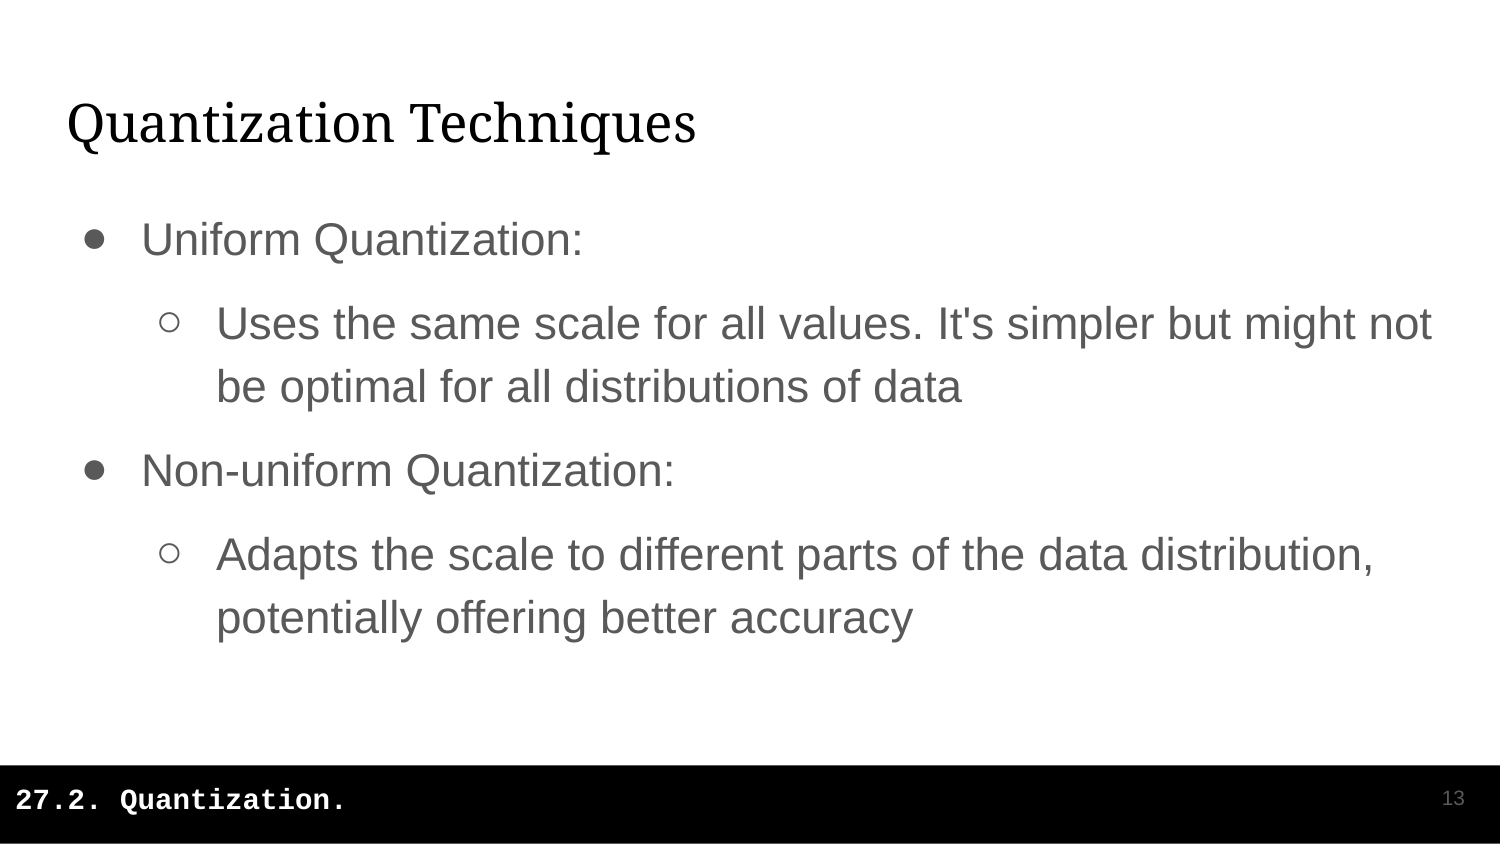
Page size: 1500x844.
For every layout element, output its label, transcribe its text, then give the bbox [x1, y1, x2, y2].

text_box 27.2. Quantization. [0, 765, 1500, 844]
list Uniform Quantization: Uses the same scale for all values. It's simpler but might not be optimal for all distributions of data Non-uniform Quantization: Adapts the scale to different parts of the data distribution, potentially offering better accuracy [51, 186, 1449, 729]
title Quantization Techniques [51, 74, 1449, 169]
slide_number ‹#› [1389, 764, 1480, 830]
